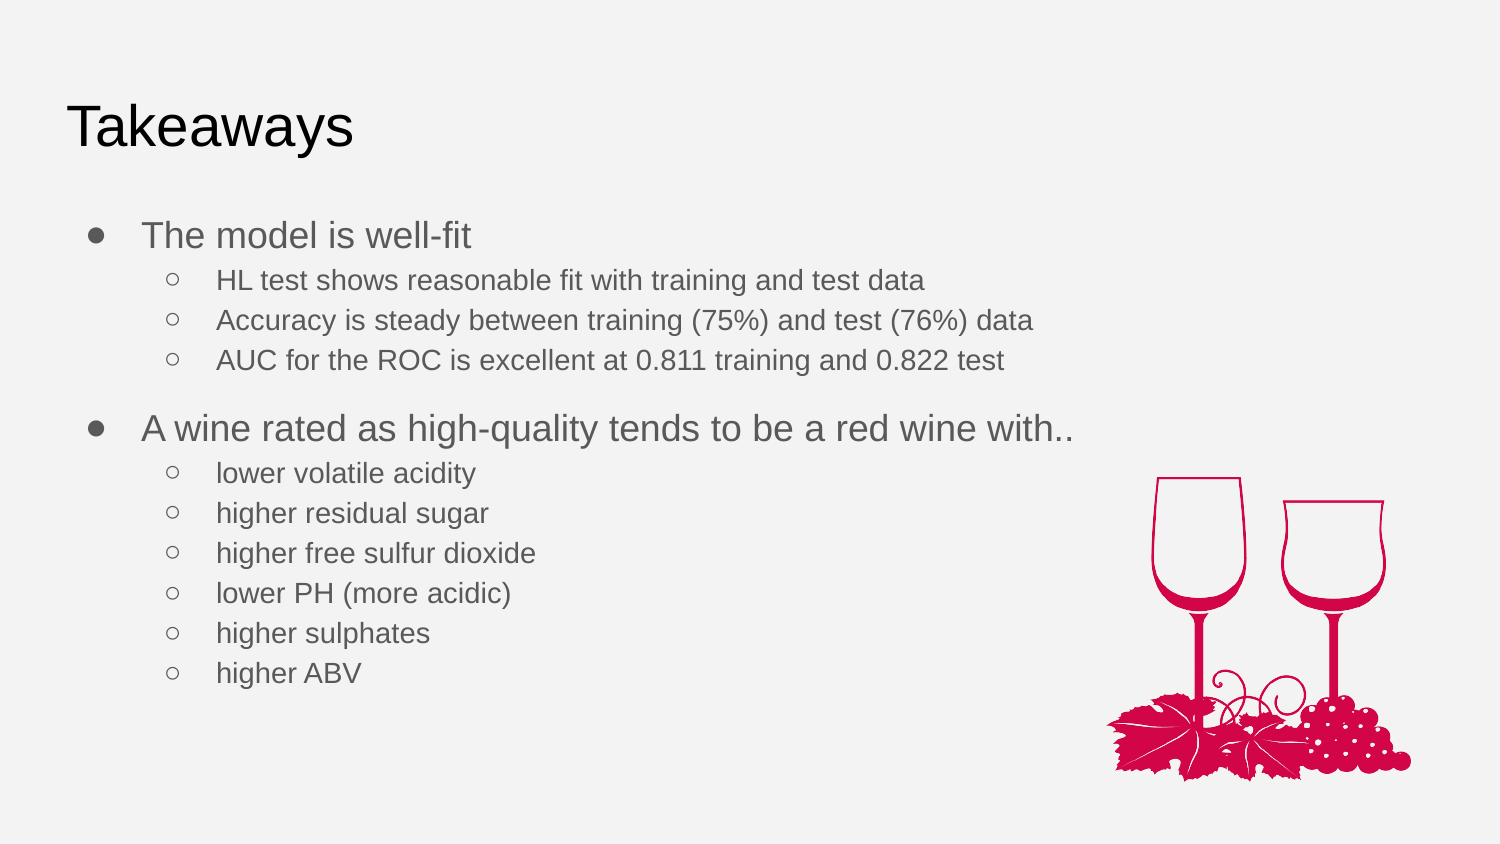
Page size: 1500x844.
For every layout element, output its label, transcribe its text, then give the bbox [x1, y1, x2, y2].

picture [1105, 477, 1411, 782]
title Takeaways [51, 72, 1449, 167]
list The model is well-fit HL test shows reasonable fit with training and test data Accuracy is steady between training (75%) and test (76%) data AUC for the ROC is excellent at 0.811 training and 0.822 test A wine rated as high-quality tends to be a red wine with.. lower volatile acidity higher residual sugar higher free sulfur dioxide lower PH (more acidic) higher sulphates higher ABV [51, 189, 1449, 750]
